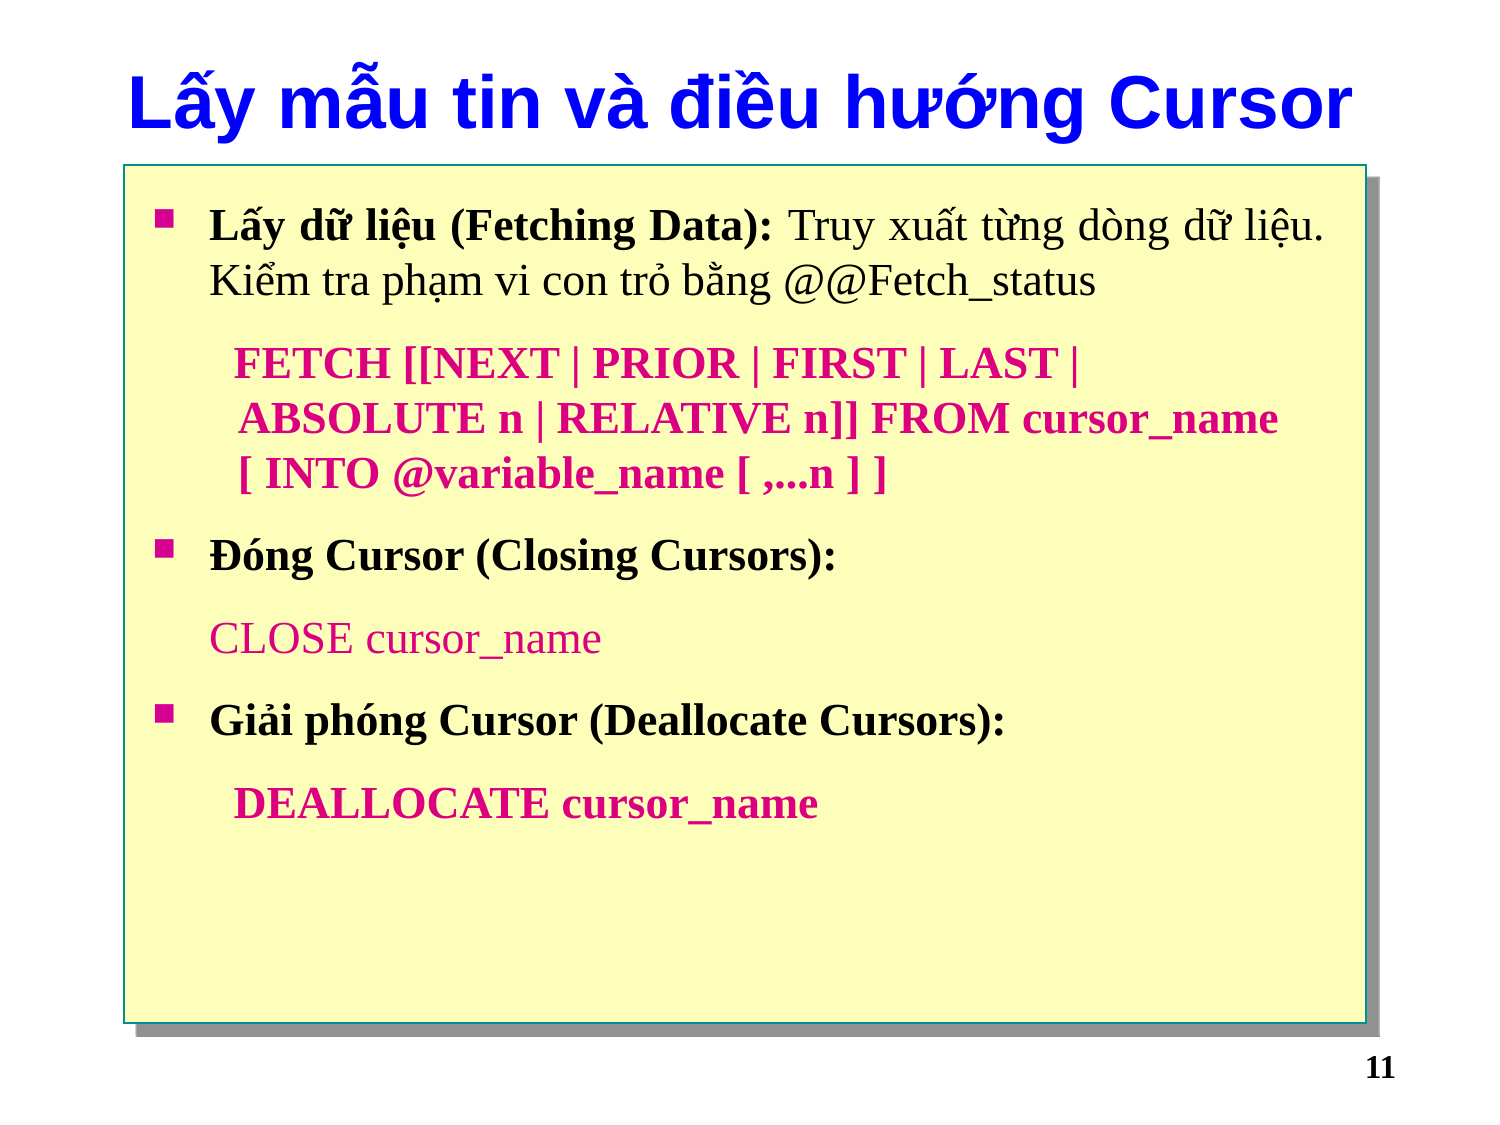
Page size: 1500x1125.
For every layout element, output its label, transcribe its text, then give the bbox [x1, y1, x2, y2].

list Lấy dữ liệu (Fetching Data): Truy xuất từng dòng dữ liệu. Kiểm tra phạm vi con trỏ bằng @@Fetch_status FETCH [[NEXT | PRIOR | FIRST | LAST | ABSOLUTE n | RELATIVE n]] FROM cursor_name [ INTO @variable_name [ ,...n ] ] Đóng Cursor (Closing Cursors): CLOSE cursor_name Giải phóng Cursor (Deallocate Cursors): DEALLOCATE cursor_name [137, 187, 1341, 1025]
title Lấy mẫu tin và điều hướng Cursor [112, 37, 1456, 176]
